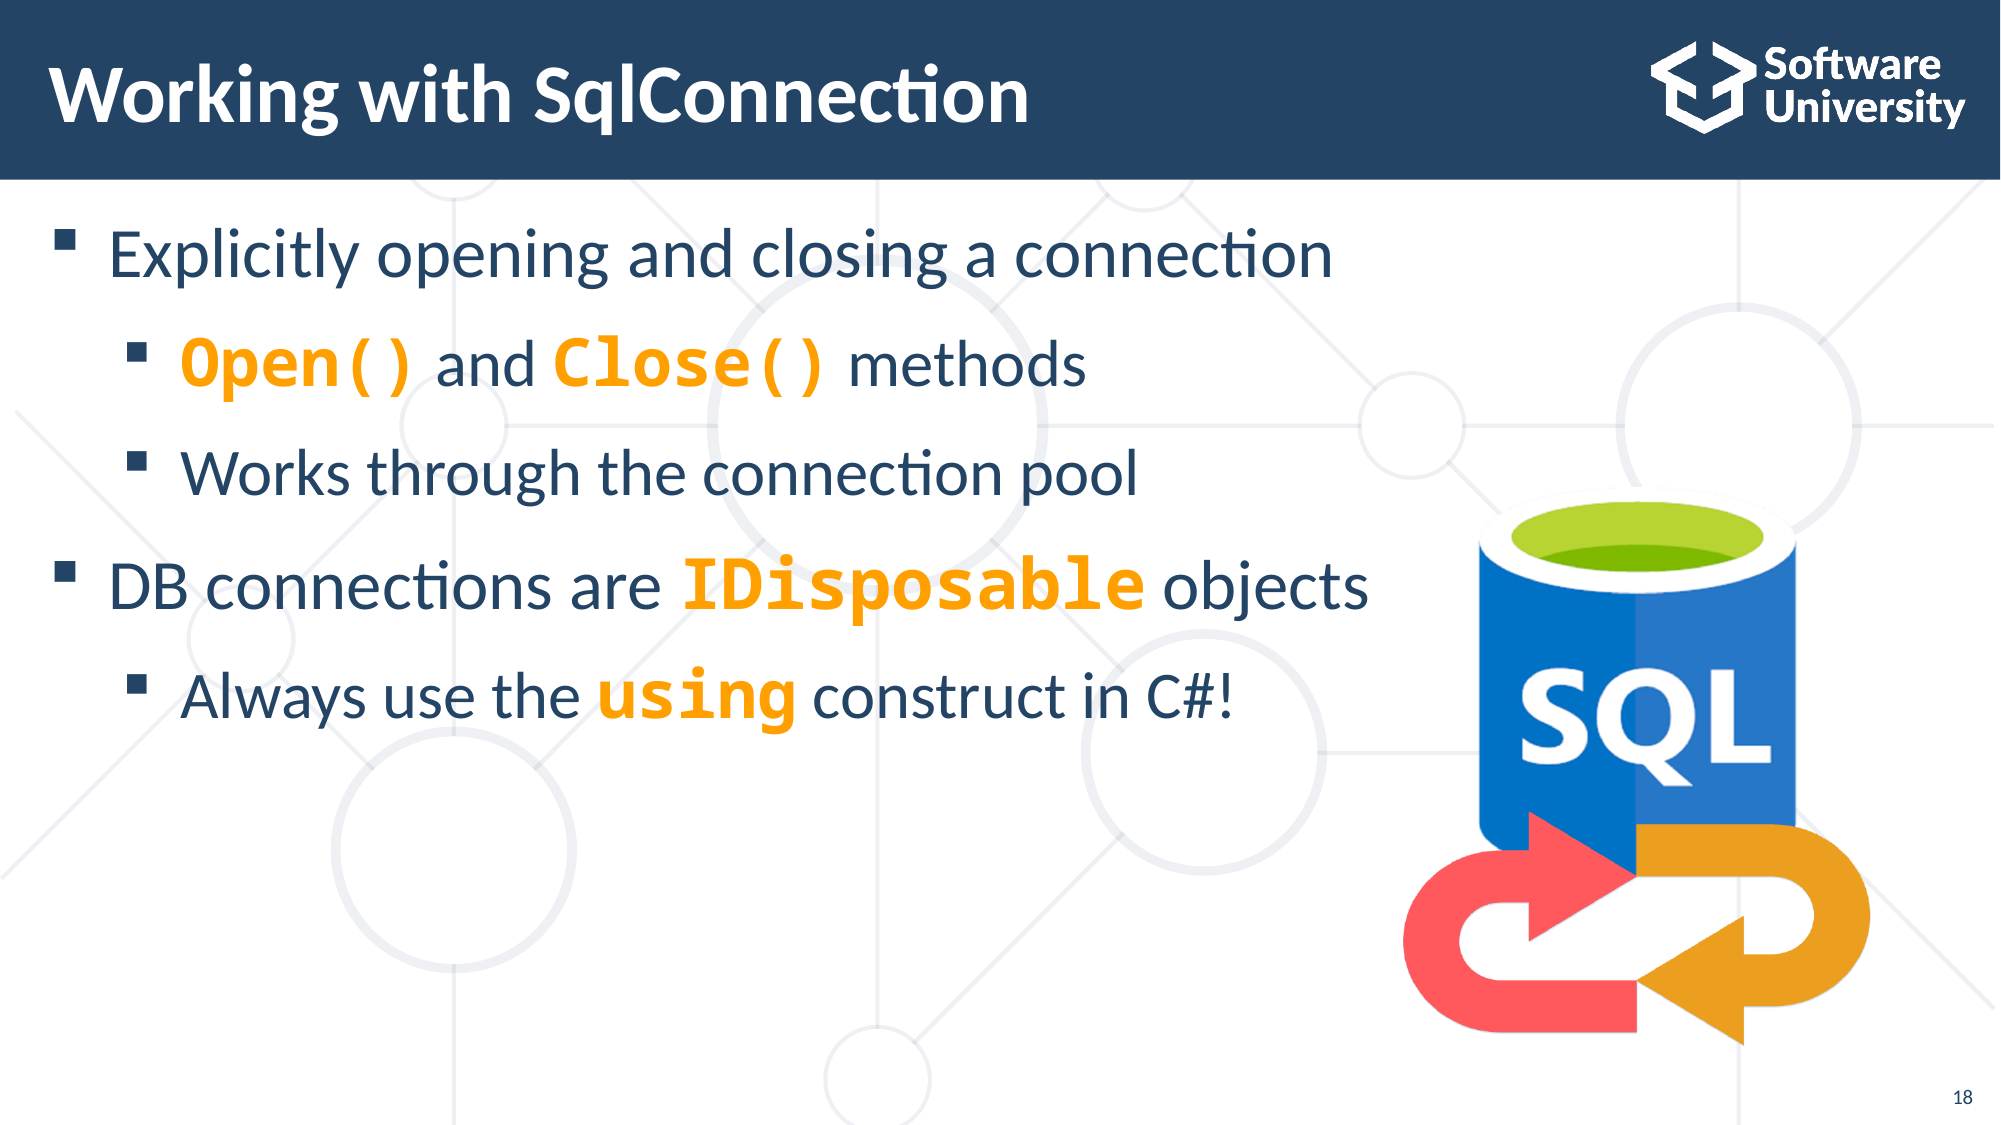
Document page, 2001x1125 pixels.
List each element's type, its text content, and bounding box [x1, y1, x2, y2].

picture [1399, 486, 1874, 1050]
title Working with SqlConnection [31, 16, 1625, 162]
slide_number 18 [1927, 1067, 1989, 1117]
picture [1651, 41, 1966, 134]
list Explicitly opening and closing a connection Open() and Close() methods Works through the connection pool DB connections are IDisposable objects Always use the using construct in C#! [31, 196, 1970, 1104]
